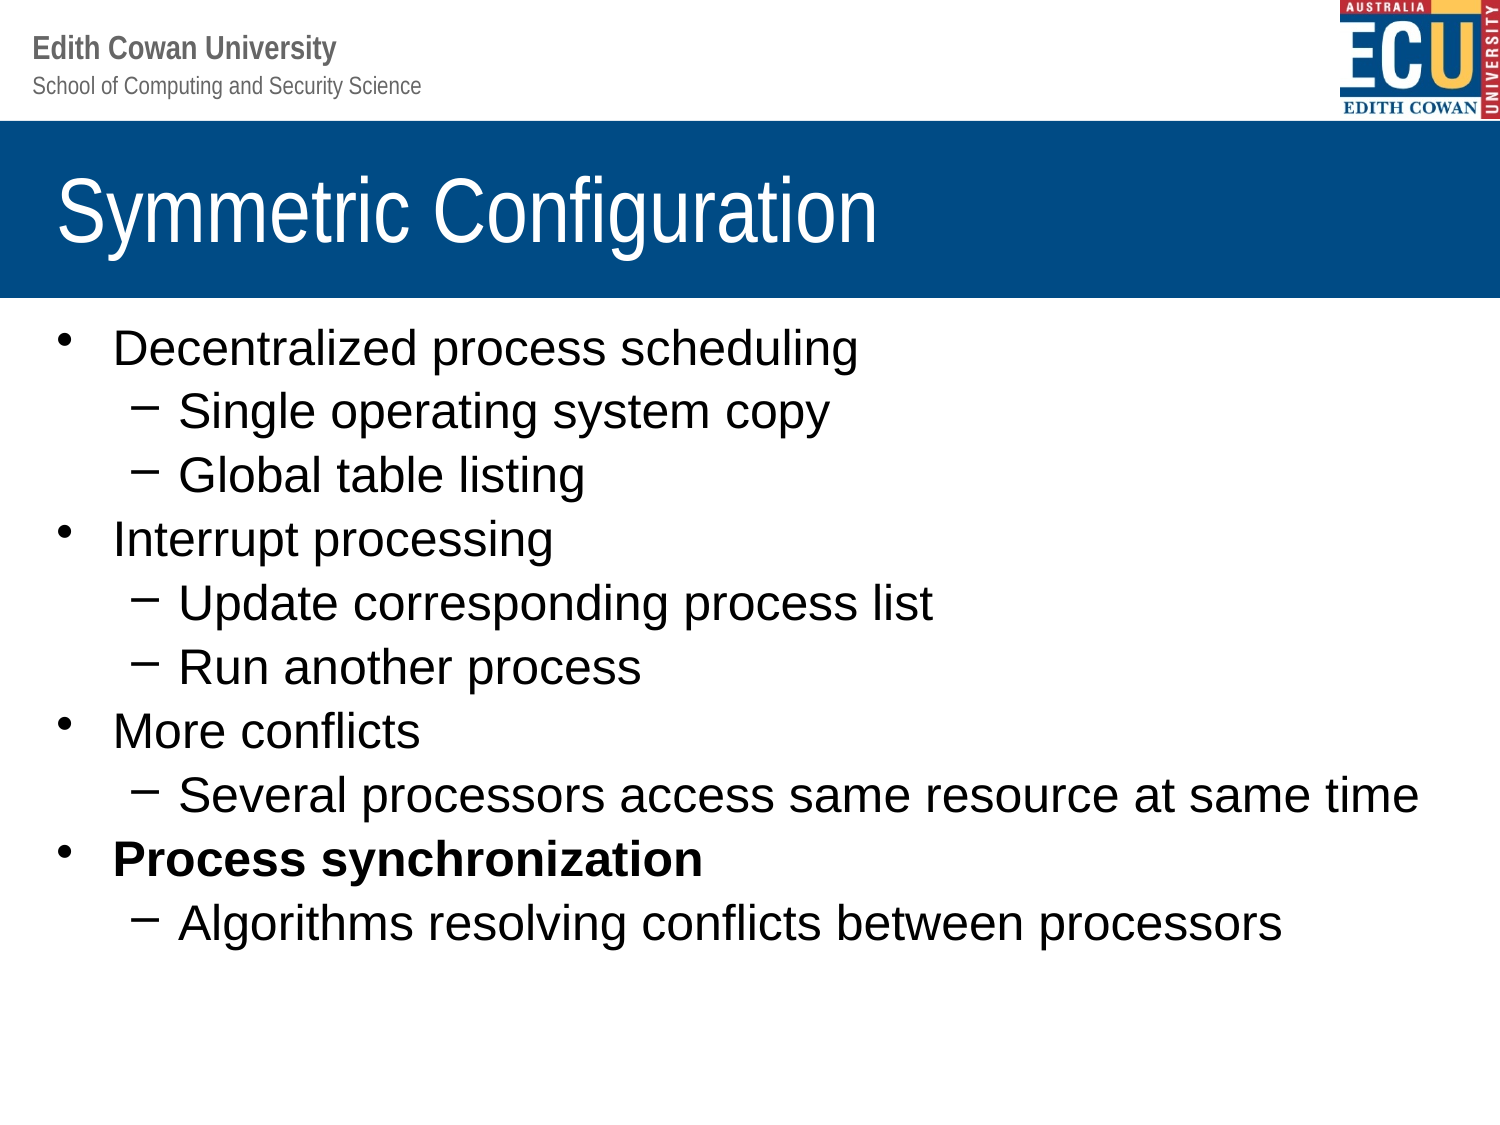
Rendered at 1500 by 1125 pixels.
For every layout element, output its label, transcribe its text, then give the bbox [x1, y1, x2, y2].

picture [1340, 0, 1500, 119]
list Decentralized process scheduling Single operating system copy Global table listing Interrupt processing Update corresponding process list Run another process More conflicts Several processors access same resource at same time Process synchronization Algorithms resolving conflicts between processors [40, 314, 1460, 1083]
title Symmetric Configuration [40, 123, 1460, 289]
